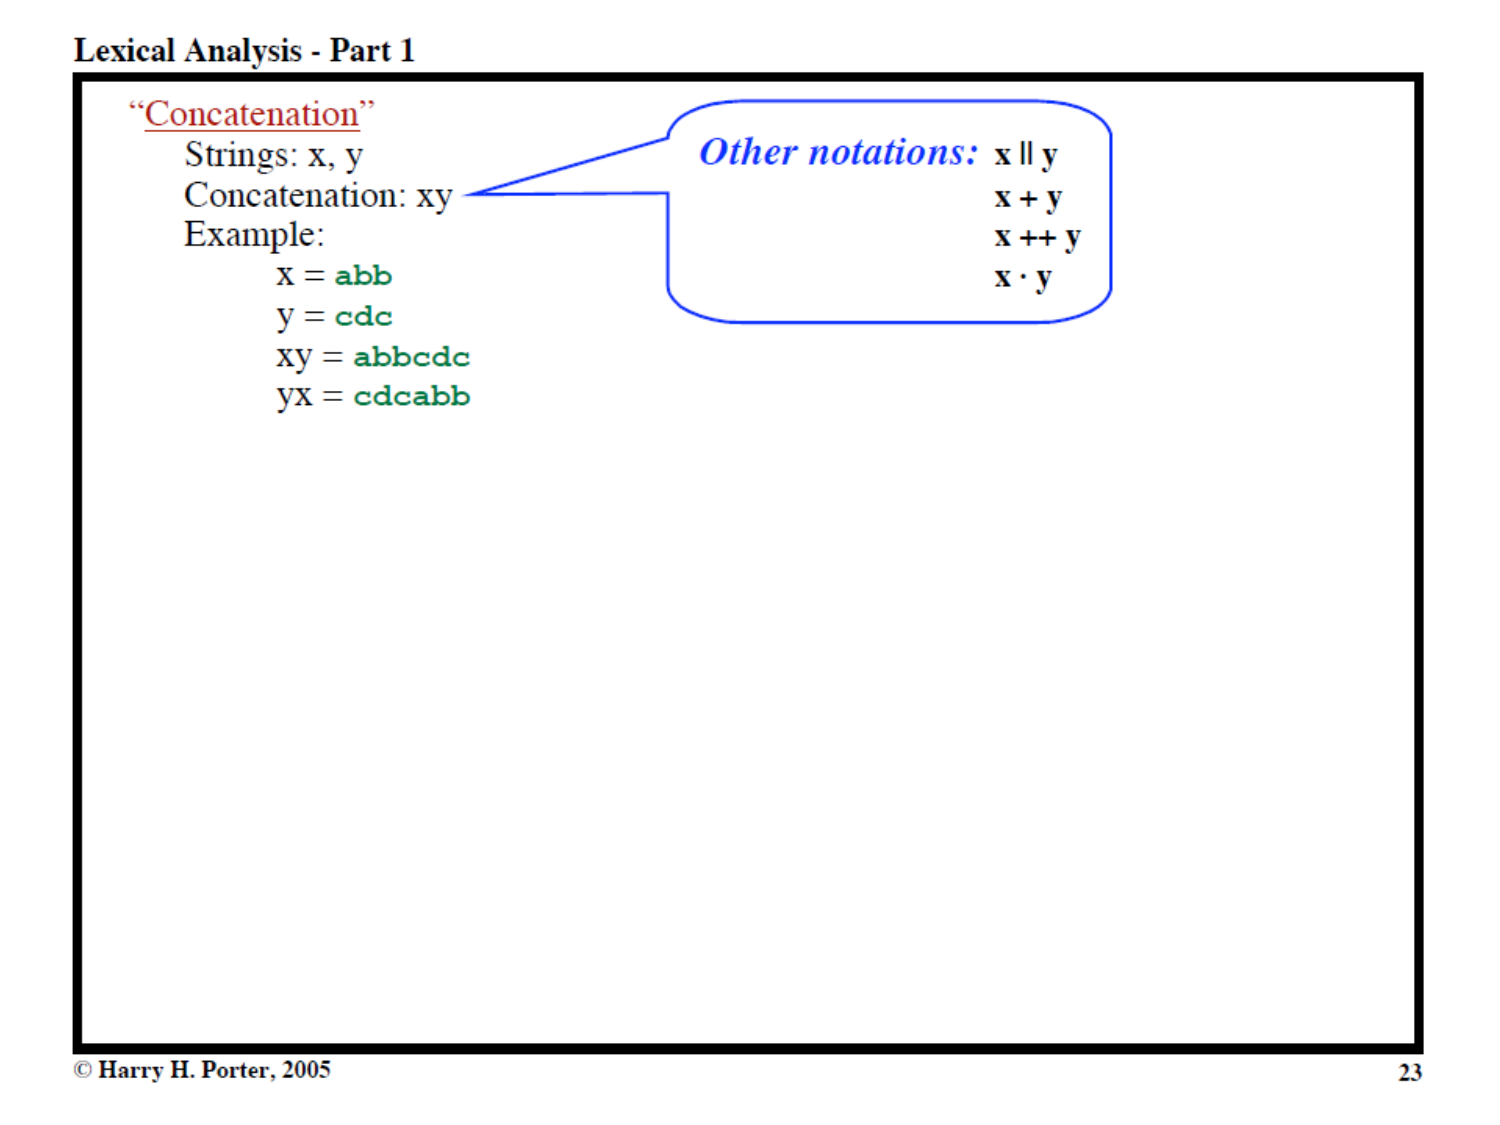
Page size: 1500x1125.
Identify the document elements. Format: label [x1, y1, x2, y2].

picture [62, 35, 1438, 1090]
